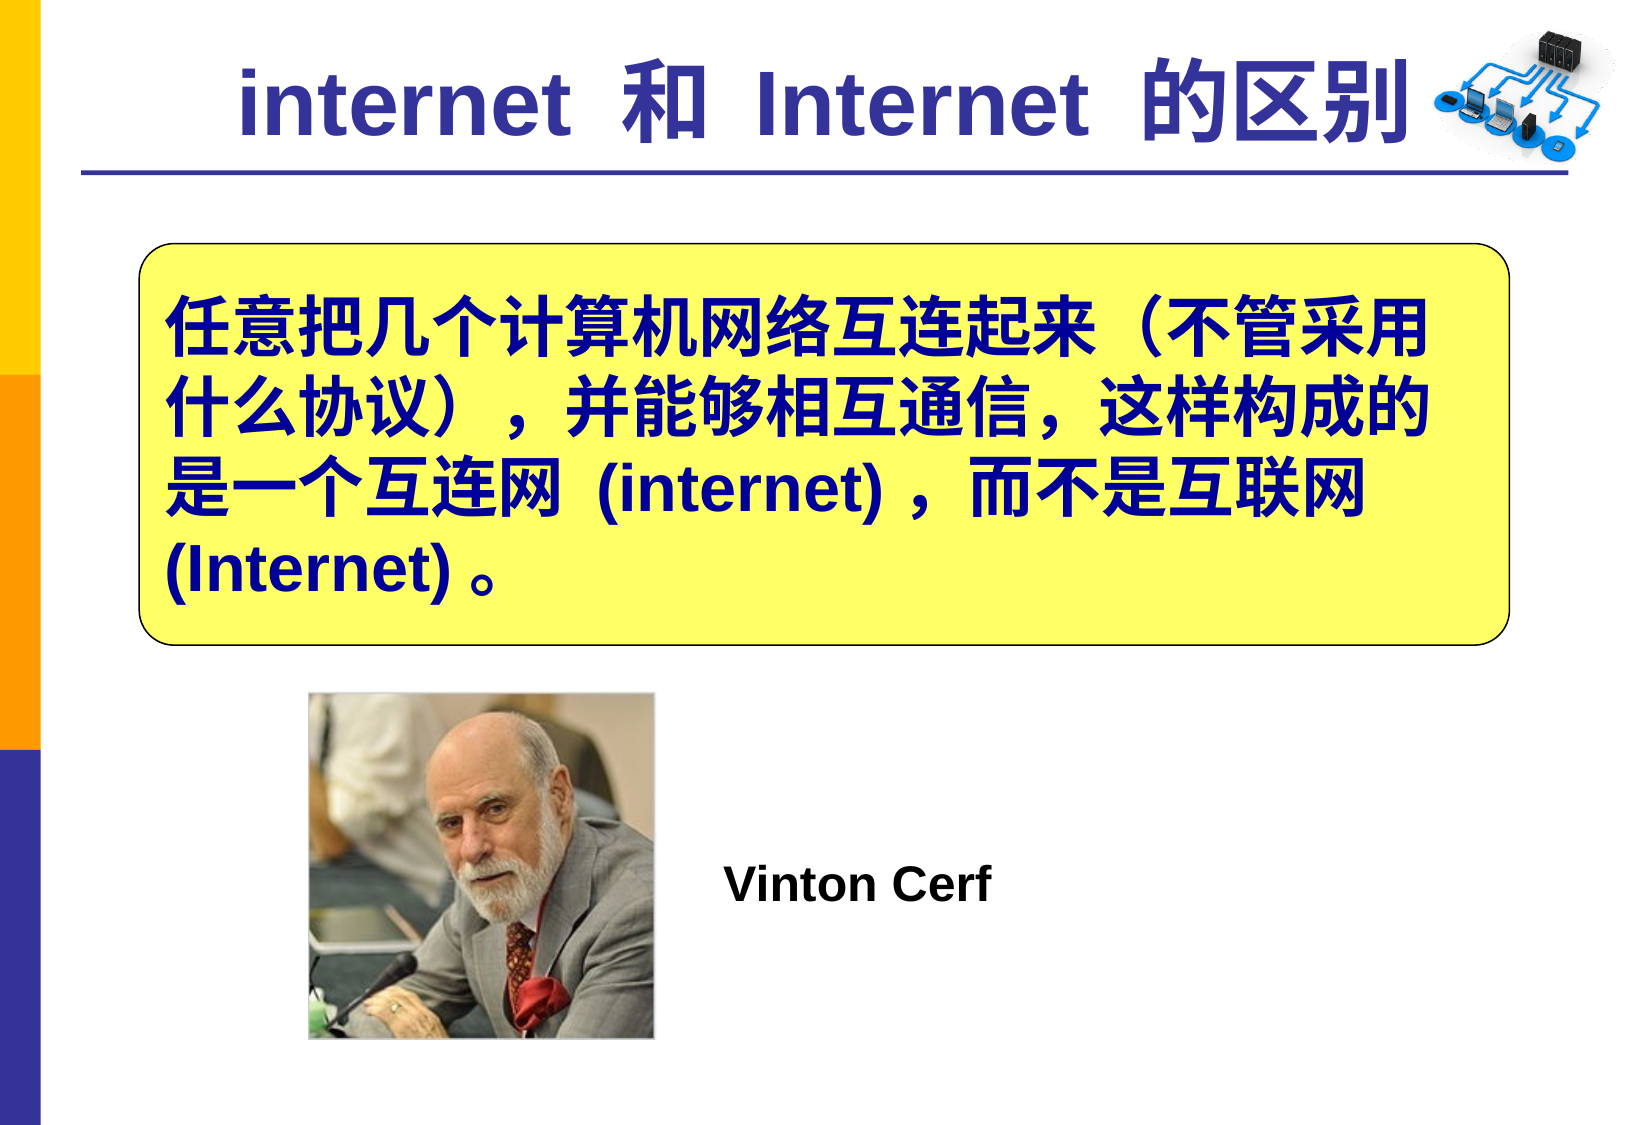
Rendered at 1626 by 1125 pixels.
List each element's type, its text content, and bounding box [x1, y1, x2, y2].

picture [1431, 30, 1616, 165]
text_box 任意把几个计算机网络互连起来（不管采用什么协议），并能够相互通信，这样构成的是一个互连网 (internet)，而不是互联网 (Internet)。 [139, 243, 1510, 646]
picture [308, 691, 658, 1040]
text_box Vinton Cerf [708, 843, 1007, 919]
title internet 和 Internet 的区别 [81, 30, 1569, 161]
